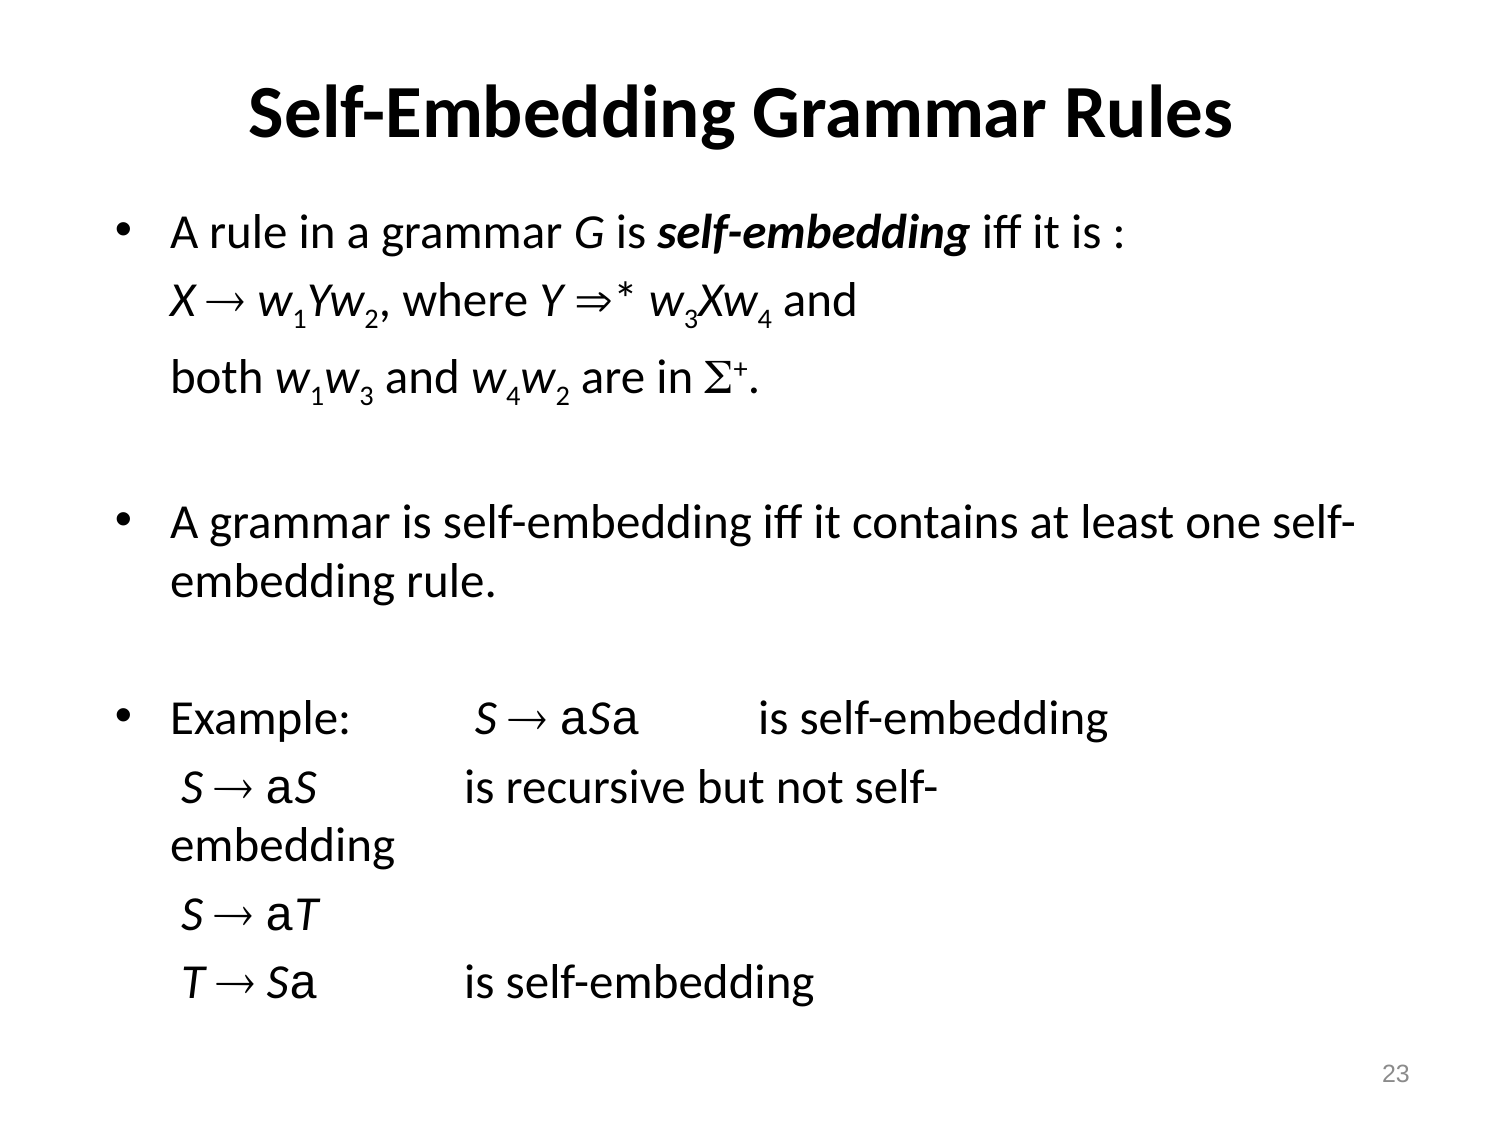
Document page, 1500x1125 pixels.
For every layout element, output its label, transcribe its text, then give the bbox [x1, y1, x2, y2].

list A rule in a grammar G is self-embedding iff it is : X  w1Yw2, where Y * w3Xw4 and both w1w3 and w4w2 are in +. A grammar is self-embedding iff it contains at least one self-embedding rule. Example: S  aSa is self-embedding S  aS is recursive but not self- embedding S  aT T  Sa is self-embedding [99, 191, 1475, 1017]
title Self-Embedding Grammar Rules [75, 45, 1425, 171]
slide_number 23 [1074, 1042, 1425, 1103]
